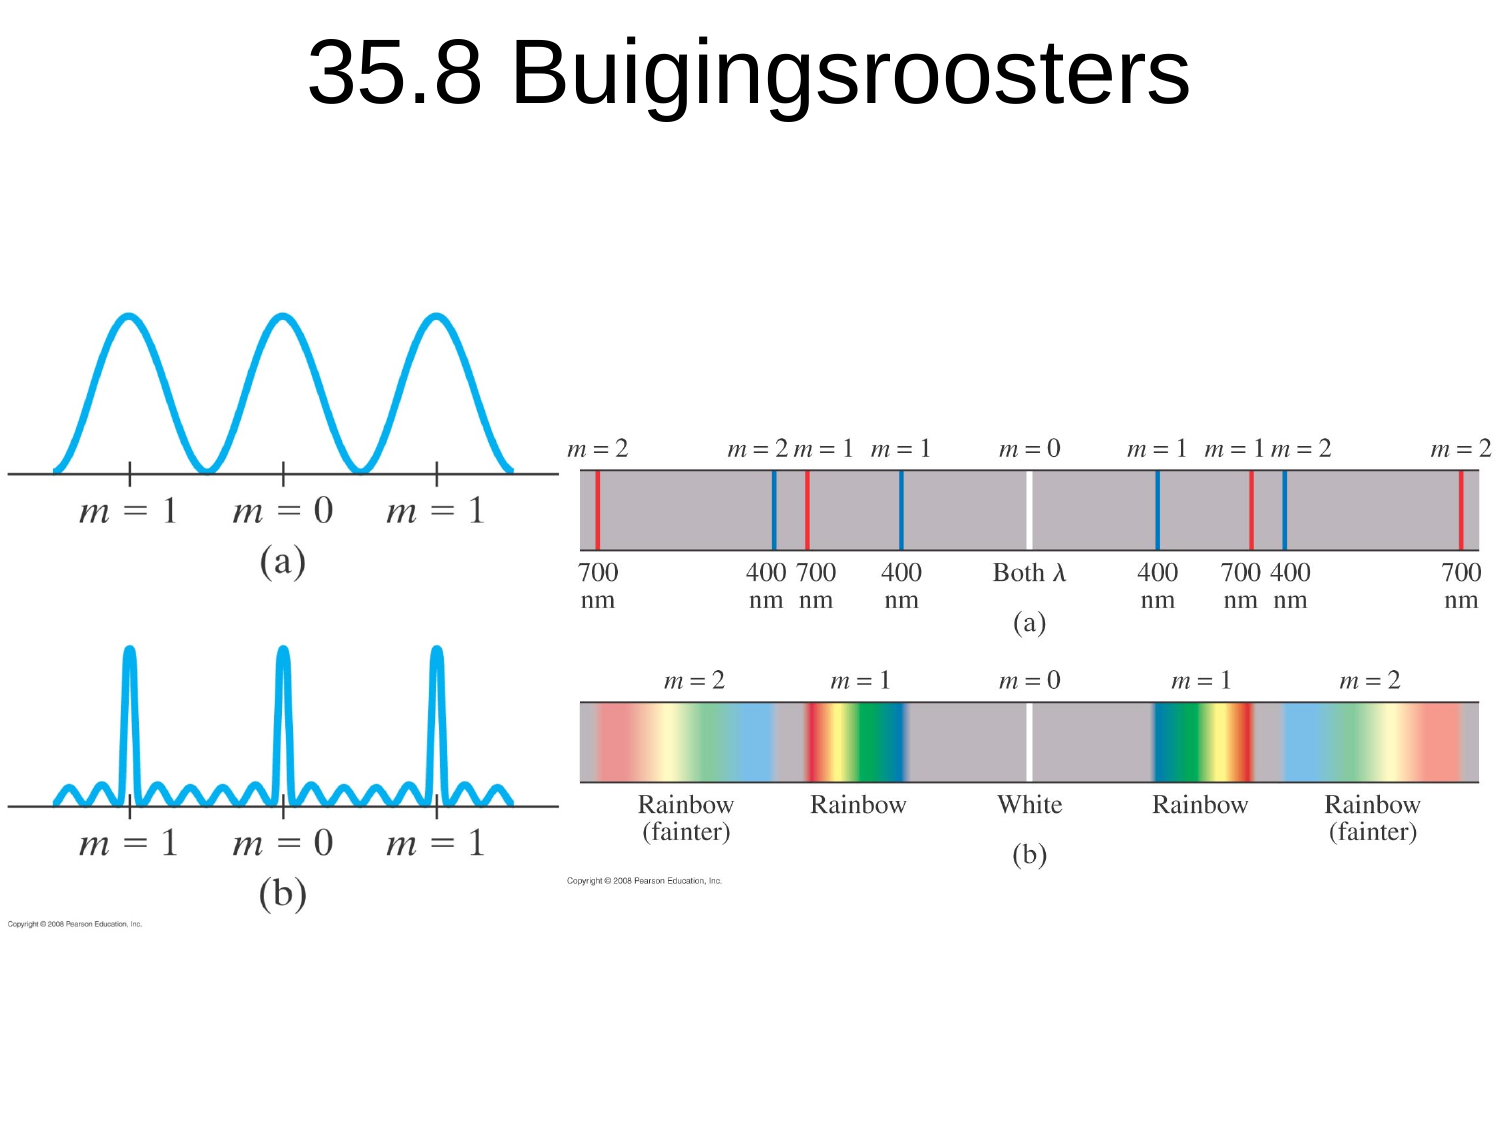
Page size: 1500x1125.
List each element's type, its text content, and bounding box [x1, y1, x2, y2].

picture [4, 308, 1496, 933]
title 35.8 Buigingsroosters [75, 4, 1425, 193]
